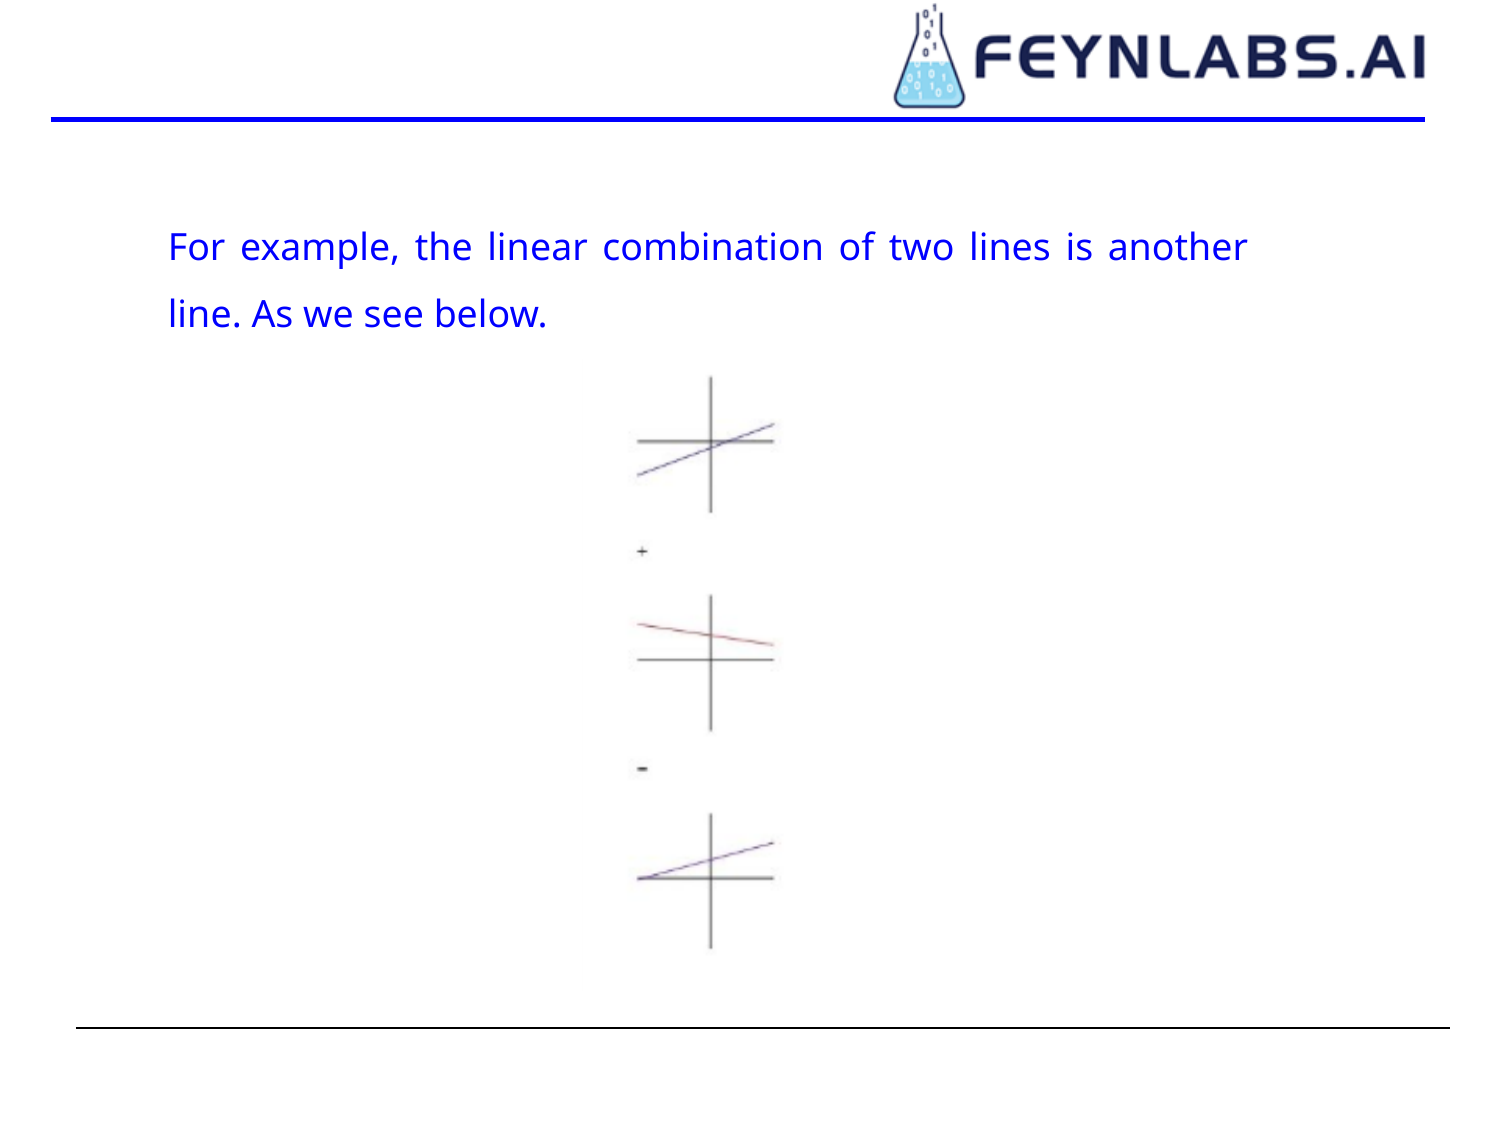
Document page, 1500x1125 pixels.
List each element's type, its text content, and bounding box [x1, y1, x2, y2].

picture [581, 359, 836, 991]
picture [888, 0, 1434, 113]
text_box For example, the linear combination of two lines is another line. As we see below. [153, 192, 1265, 343]
